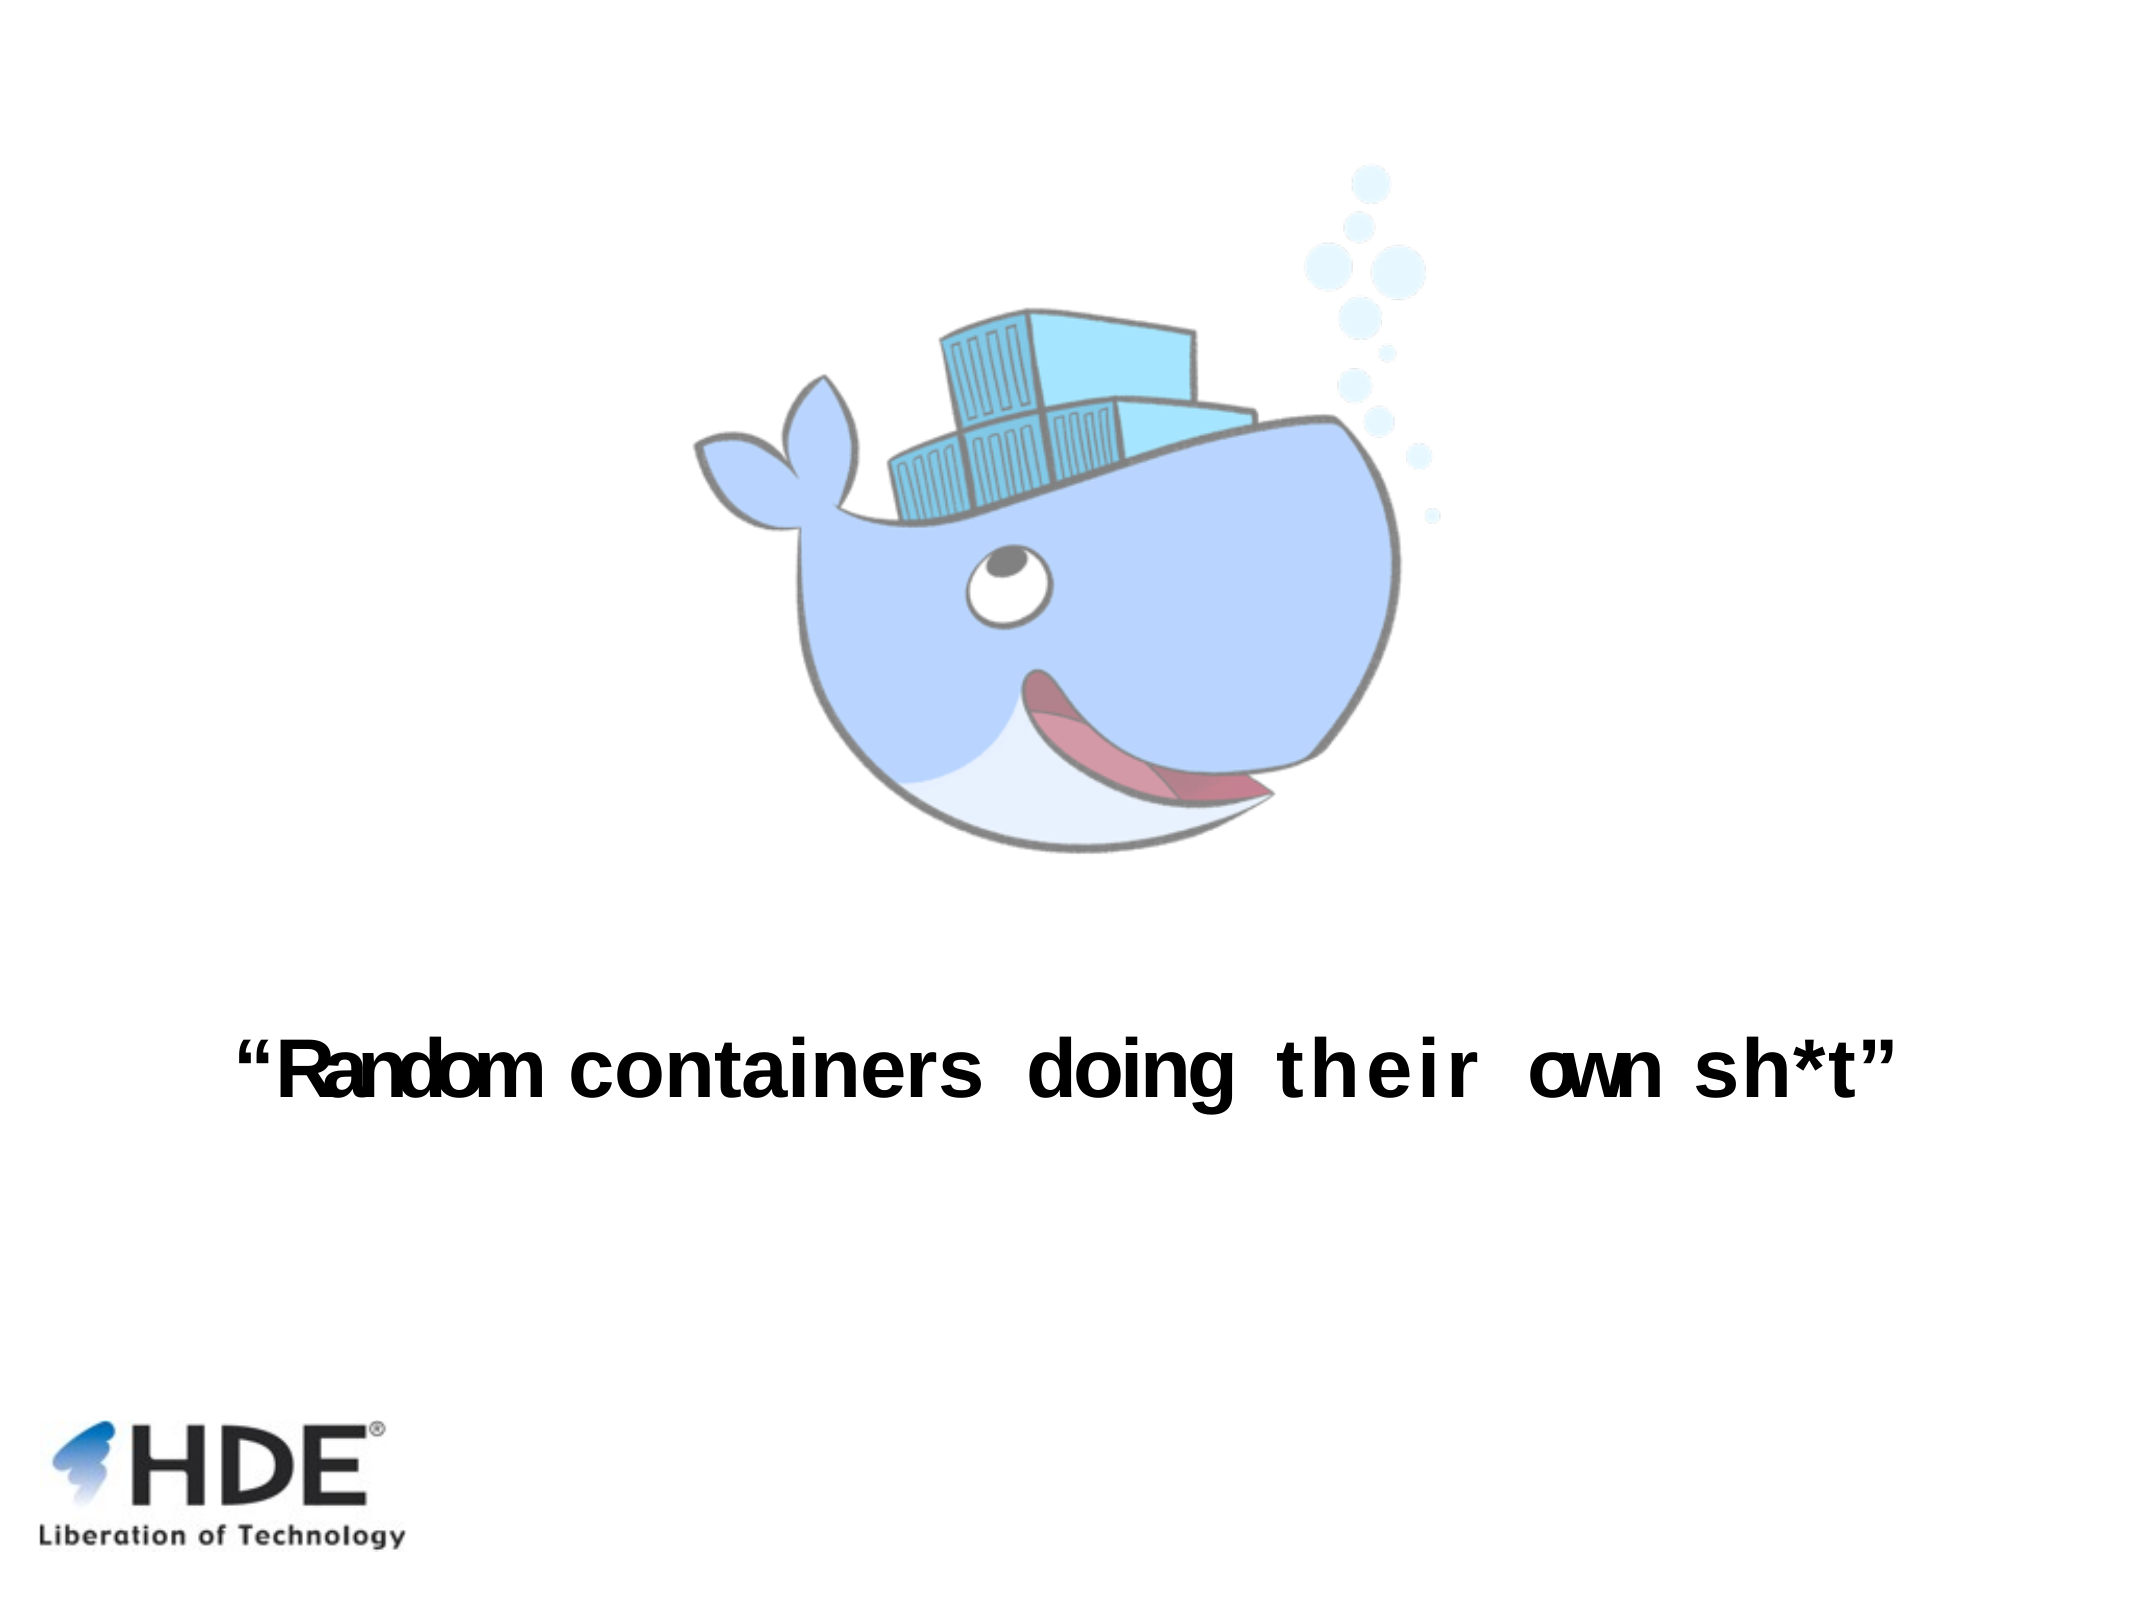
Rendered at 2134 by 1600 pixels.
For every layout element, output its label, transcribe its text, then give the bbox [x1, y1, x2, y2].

title “Random containers doing their own sh*t” [231, 1012, 1903, 1282]
text_box [656, 135, 1478, 944]
picture [39, 1420, 407, 1552]
